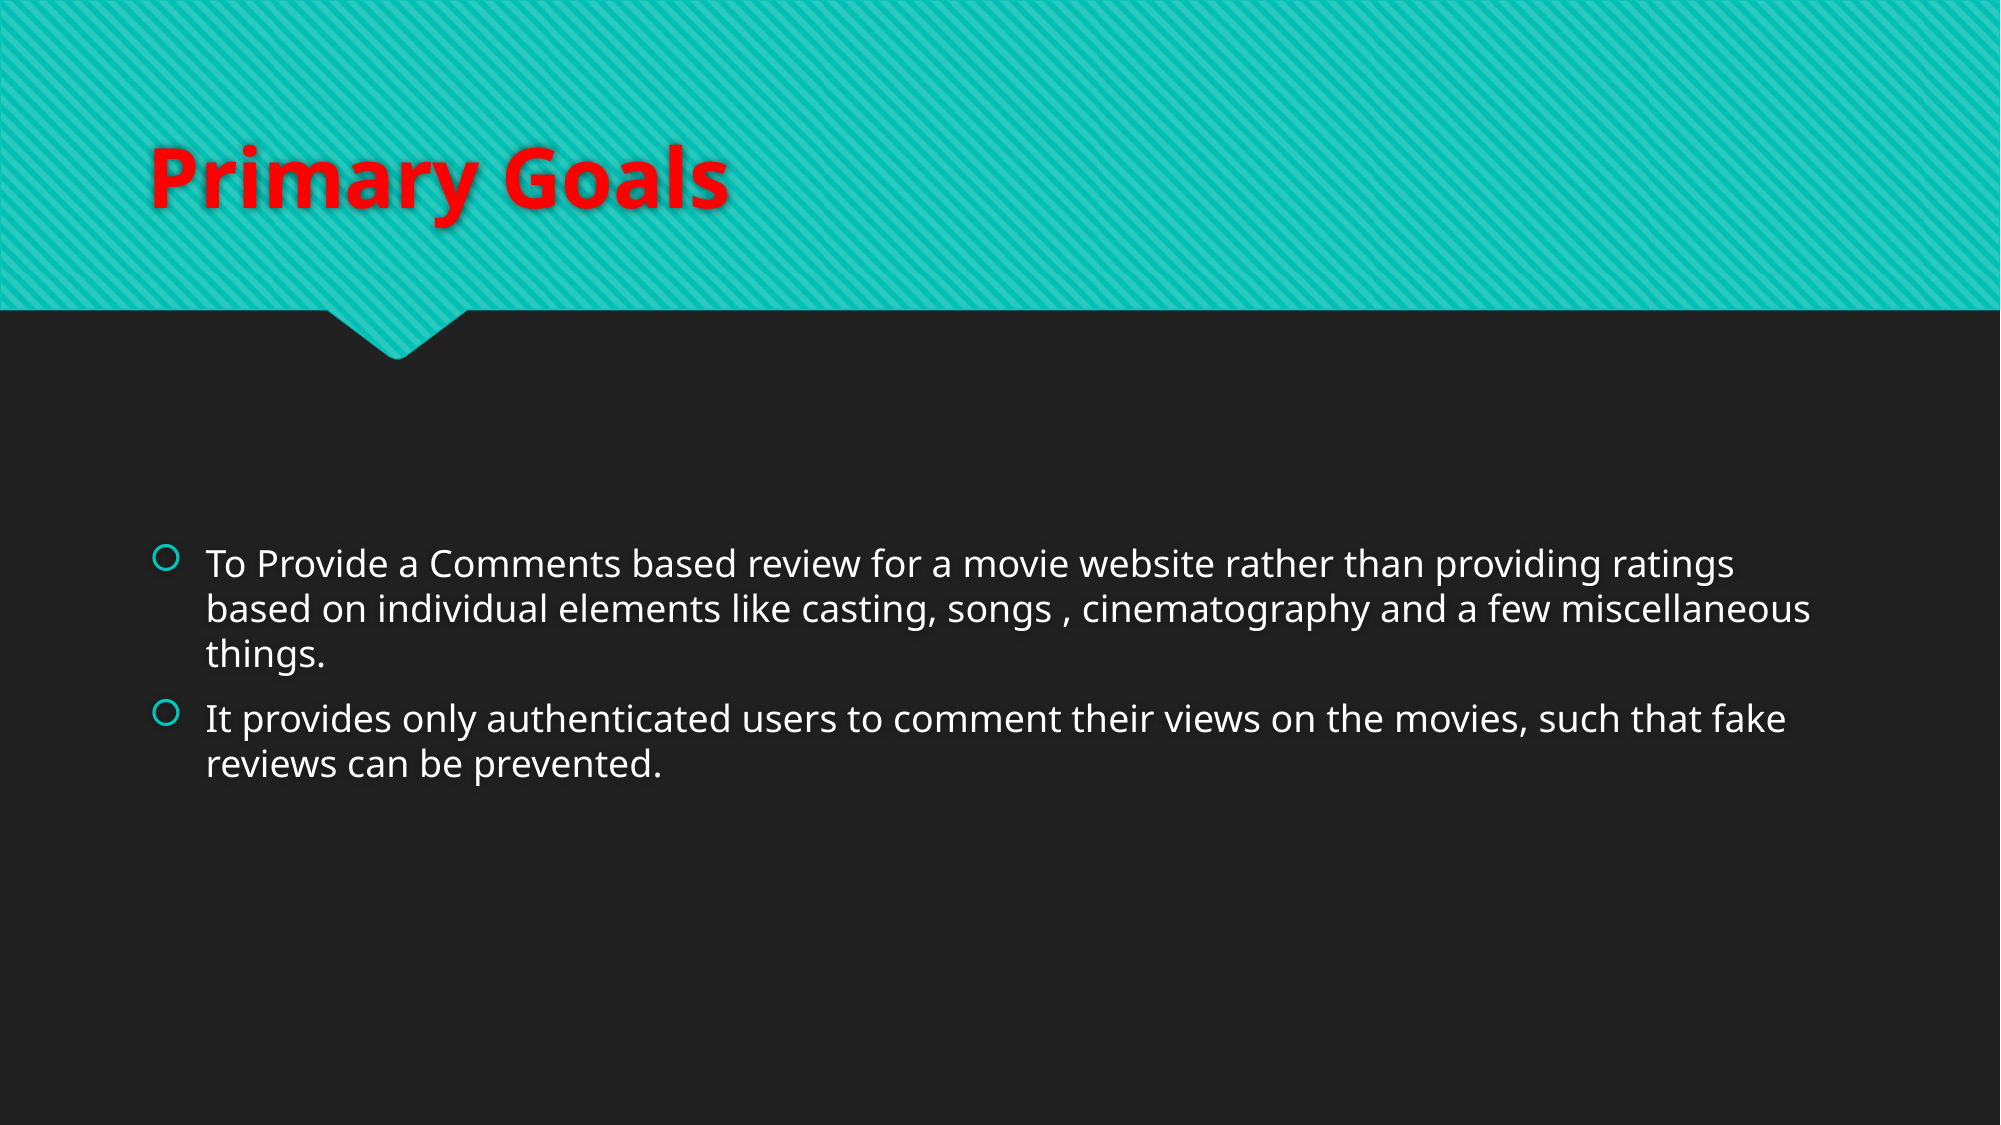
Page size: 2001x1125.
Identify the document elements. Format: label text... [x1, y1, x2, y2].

list To Provide a Comments based review for a movie website rather than providing ratings based on individual elements like casting, songs , cinematography and a few miscellaneous things. It provides only authenticated users to comment their views on the movies, such that fake reviews can be prevented. [134, 364, 1866, 962]
title Primary Goals [132, 73, 1868, 233]
